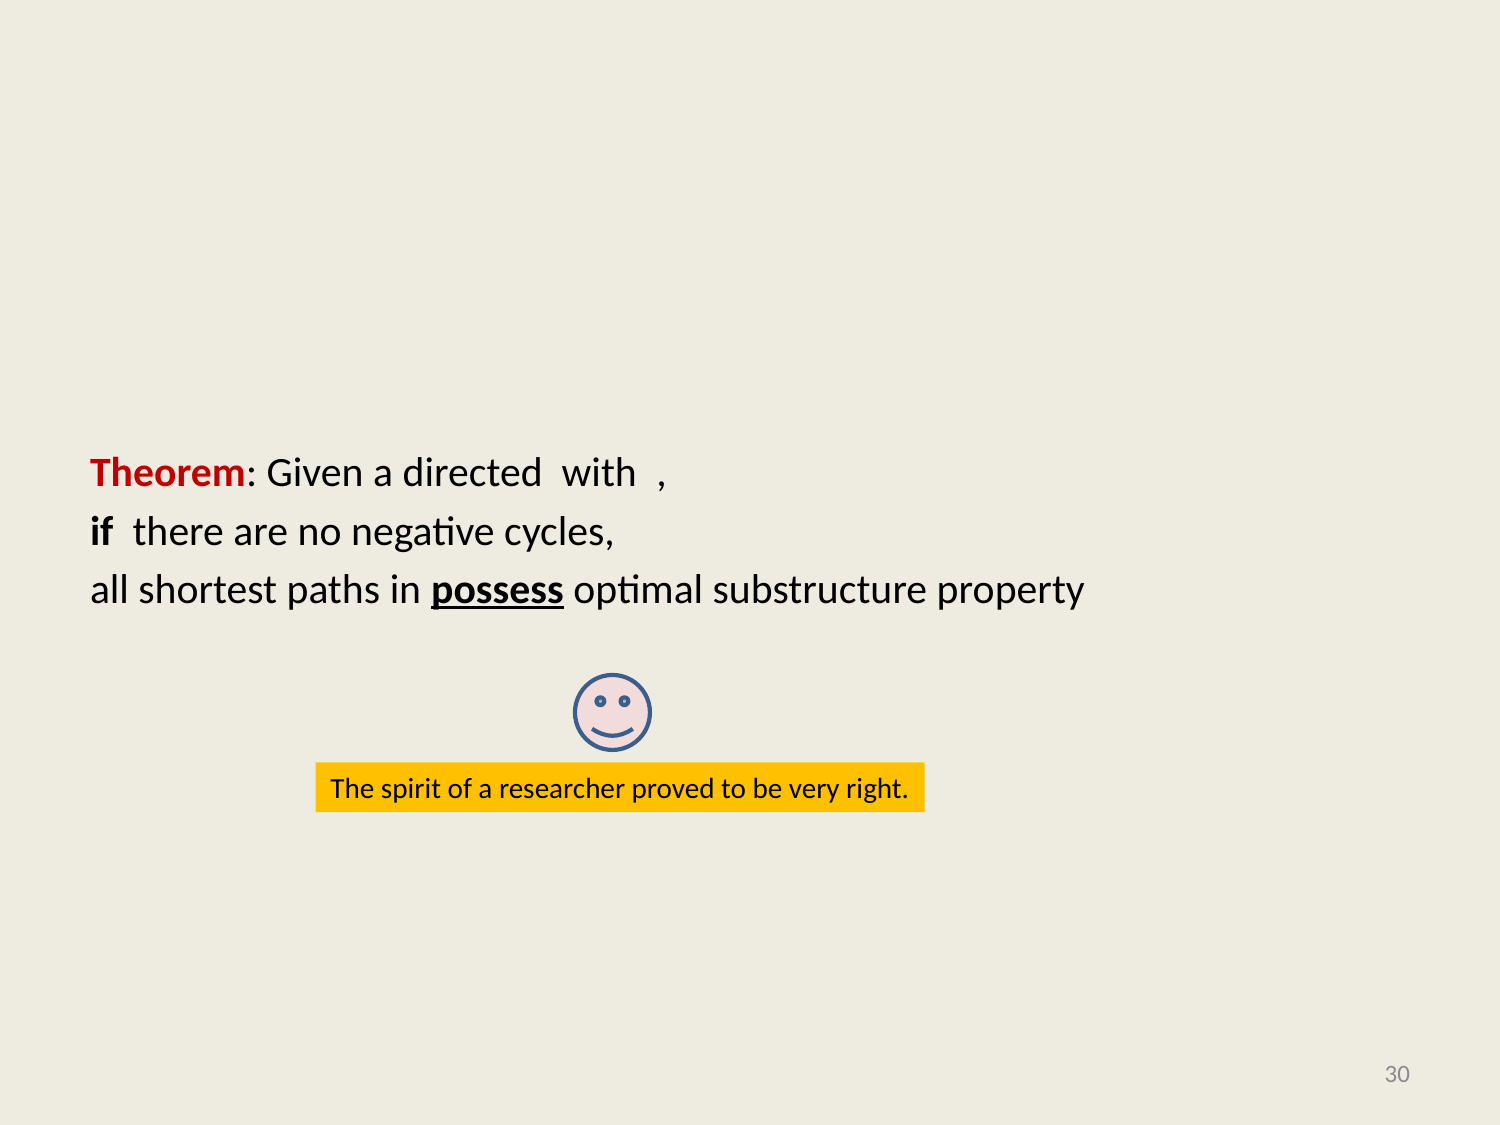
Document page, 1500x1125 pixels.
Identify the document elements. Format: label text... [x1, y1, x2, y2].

slide_number 30 [1074, 1042, 1425, 1103]
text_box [311, 674, 929, 814]
